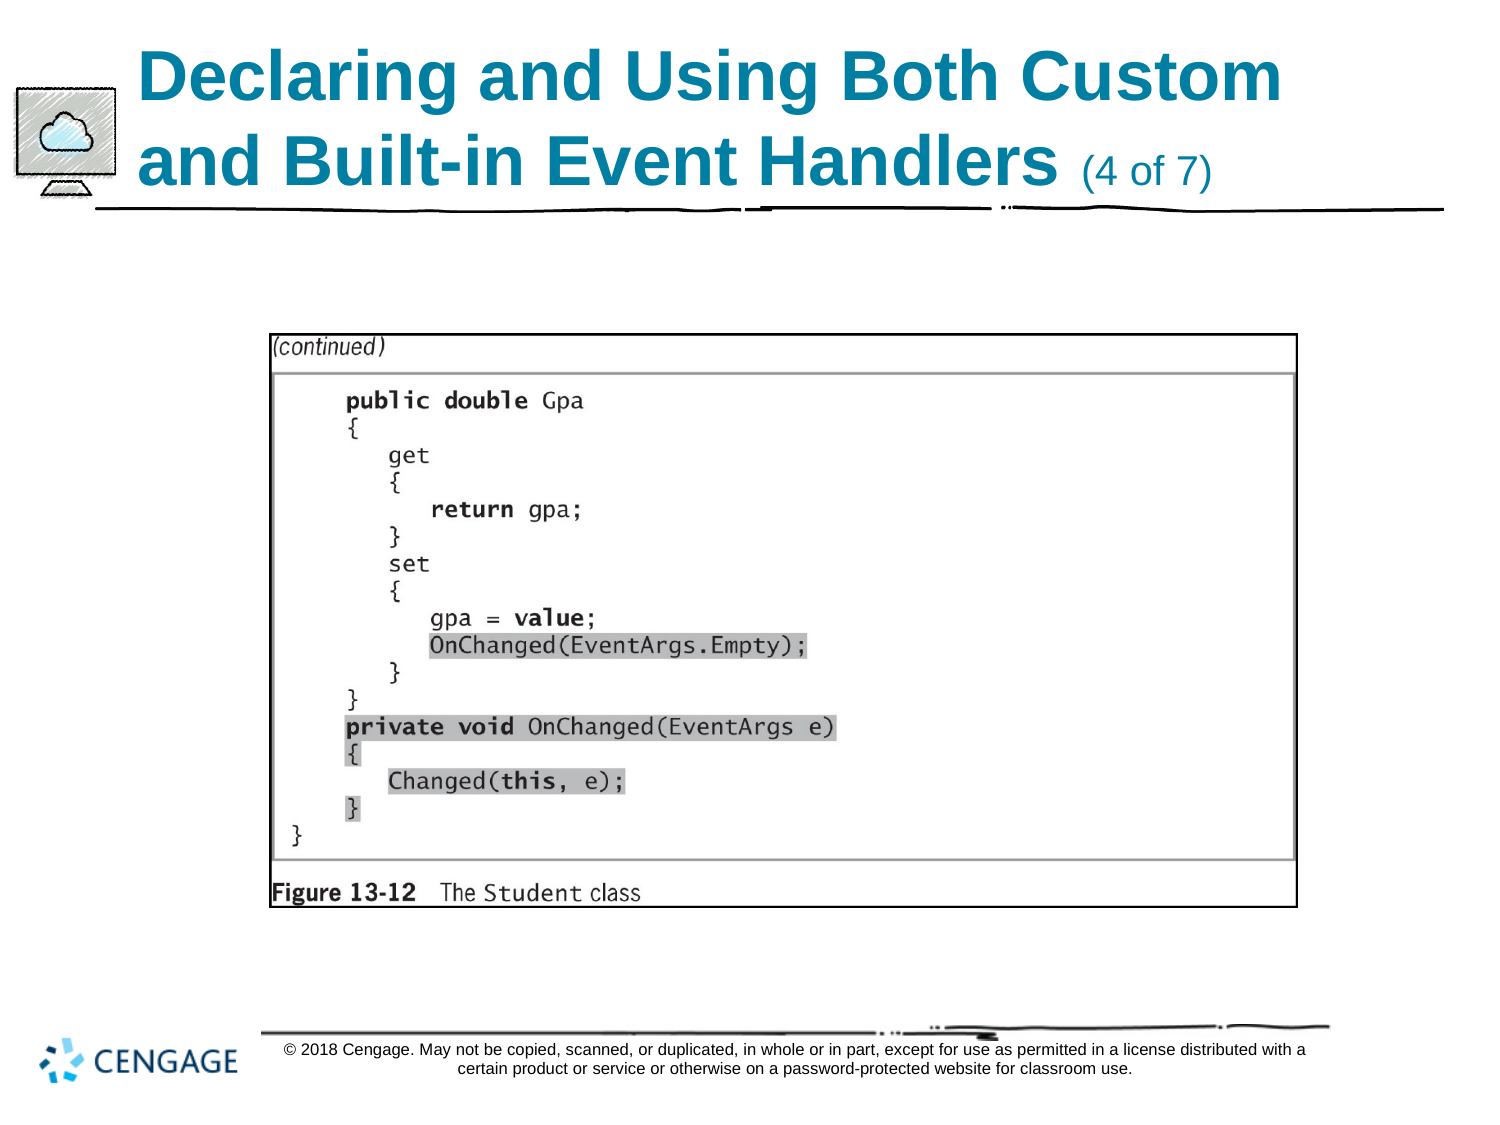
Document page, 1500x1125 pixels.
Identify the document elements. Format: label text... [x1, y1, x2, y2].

picture [13, 86, 117, 201]
picture [19, 1024, 250, 1096]
list © 2018 Cengage. May not be copied, scanned, or duplicated, in whole or in part, except for use as permitted in a license distributed with a certain product or service or otherwise on a password-protected website for classroom use. [261, 1040, 1331, 1089]
picture [268, 333, 1298, 908]
picture [261, 1024, 1331, 1040]
title Declaring and Using Both Custom and Built-in Event Handlers (4 of 7) [137, 28, 1430, 200]
picture [95, 205, 1444, 213]
